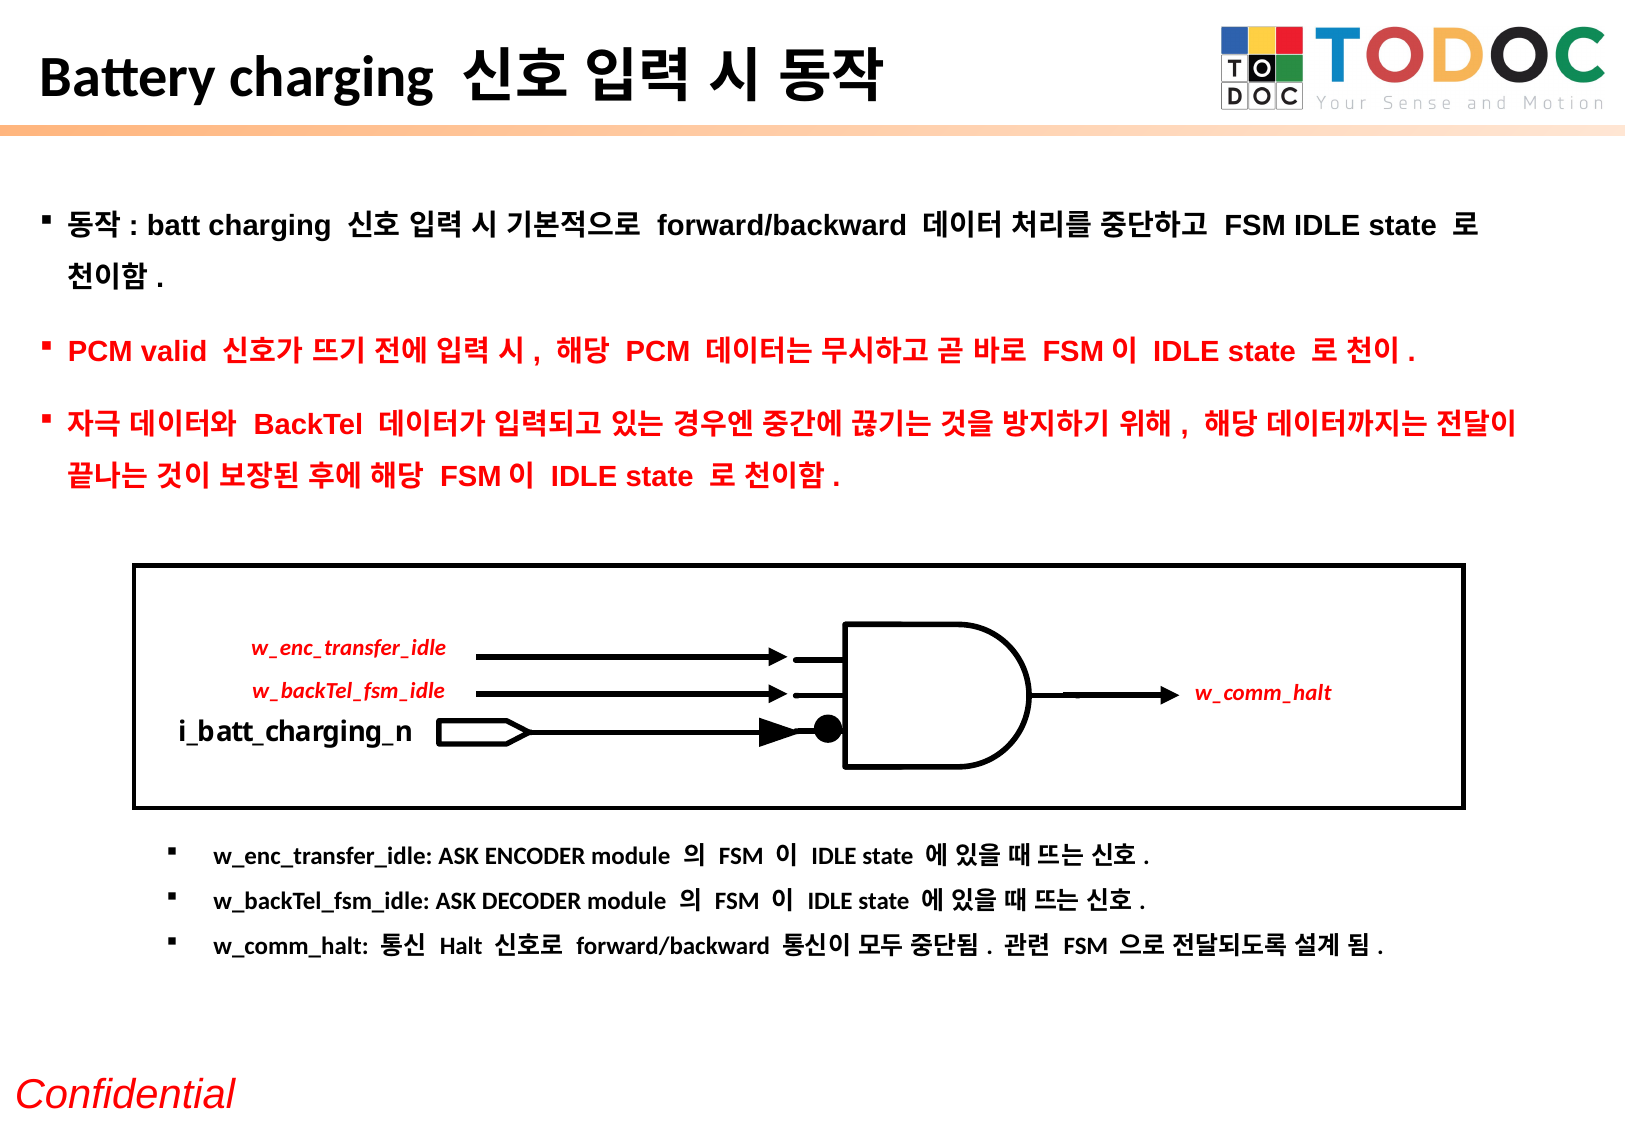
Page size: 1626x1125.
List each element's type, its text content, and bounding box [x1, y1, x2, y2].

title Battery charging 신호 입력 시 동작 [25, 22, 1200, 124]
picture [1221, 26, 1605, 110]
text_box 동작: batt charging 신호 입력 시 기본적으로 forward/backward 데이터 처리를 중단하고 FSM IDLE state 로 천이함. PCM valid 신호가 뜨기 전에 입력 시, 해당 PCM 데이터는 무시하고 곧 바로 FSM이 IDLE state 로 천이. 자극 데이터와 BackTel 데이터가 입력되고 있는 경우엔 중간에 끊기는 것을 방지하기 위해, 해당 데이터까지는 전달이 끝나는 것이 보장된 후에 해당 FSM이 IDLE state 로 천이함. [25, 181, 1572, 504]
text_box w_enc_transfer_idle: ASK ENCODER module 의 FSM 이 IDLE state 에 있을 때 뜨는 신호. w_backTel_fsm_idle: ASK DECODER module 의 FSM 이 IDLE state 에 있을 때 뜨는 신호. w_comm_halt: 통신 Halt 신호로 forward/backward 통신이 모두 중단됨. 관련 FSM 으로 전달되도록 설계 됨. [151, 817, 1399, 967]
text_box [133, 564, 1464, 809]
picture [158, 616, 1083, 772]
